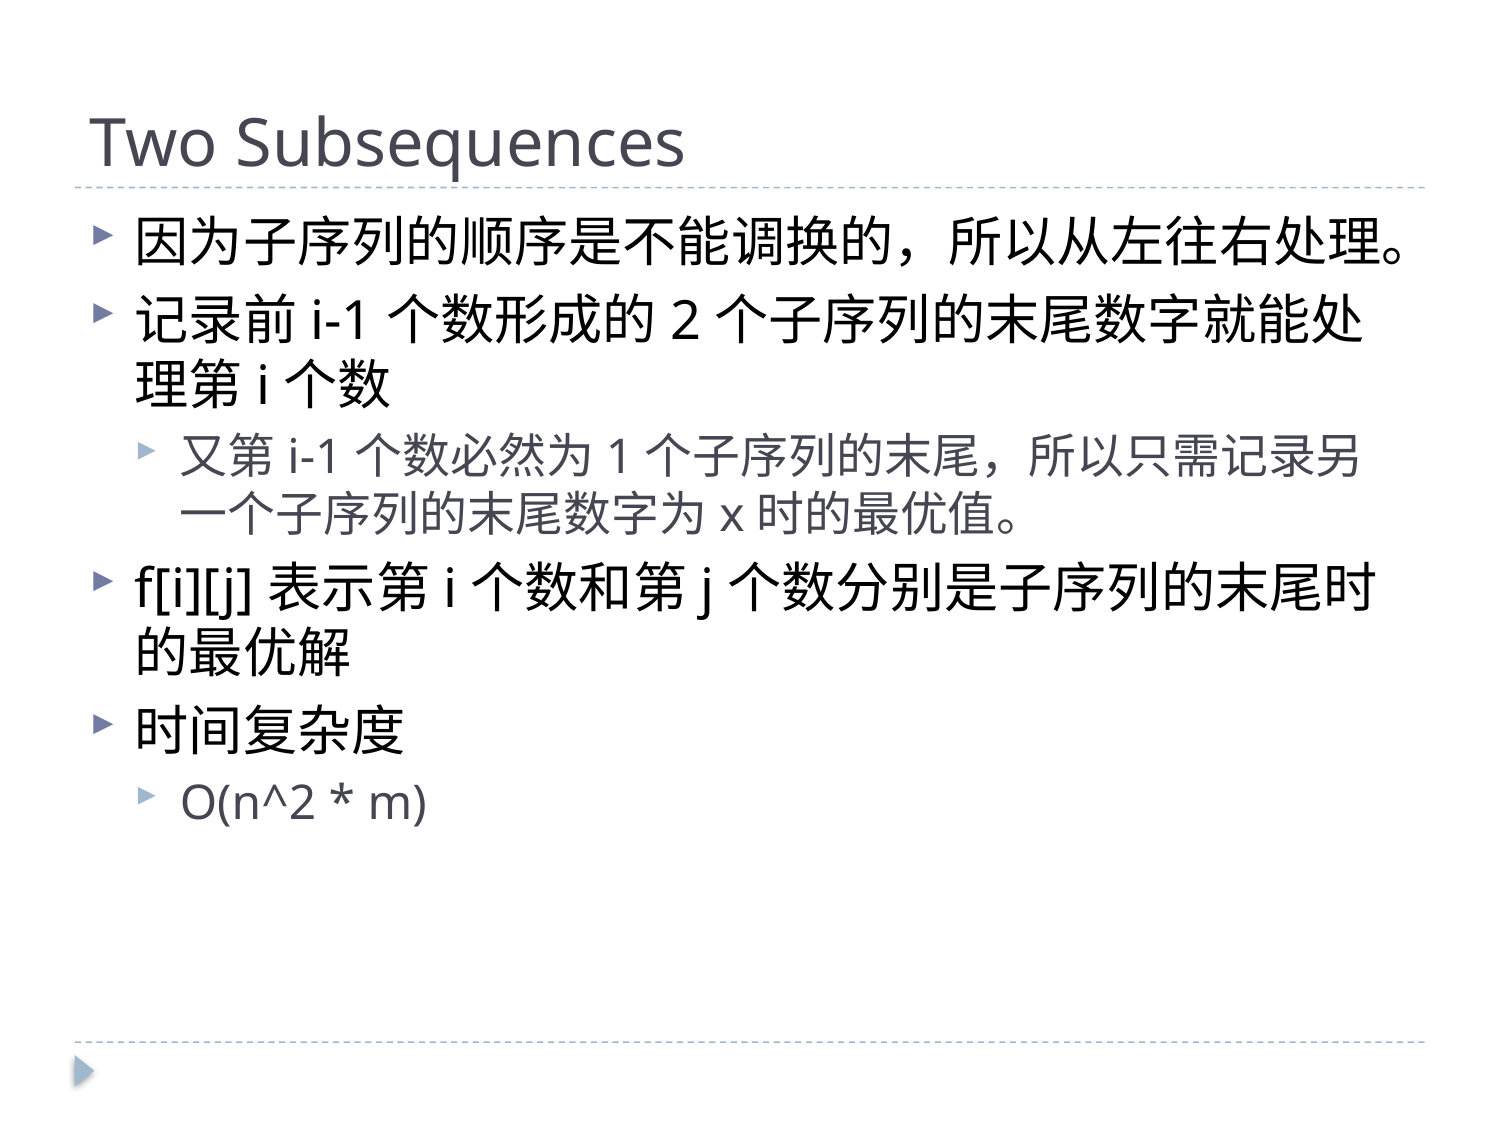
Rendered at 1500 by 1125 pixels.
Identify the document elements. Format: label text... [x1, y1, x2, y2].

list 因为子序列的顺序是不能调换的，所以从左往右处理。 记录前i-1个数形成的2个子序列的末尾数字就能处理第i个数 又第i-1个数必然为1个子序列的末尾，所以只需记录另一个子序列的末尾数字为x时的最优值。 f[i][j]表示第i个数和第j个数分别是子序列的末尾时的最优解 时间复杂度 O(n^2 * m) [75, 200, 1425, 1006]
title Two Subsequences [75, 24, 1425, 188]
